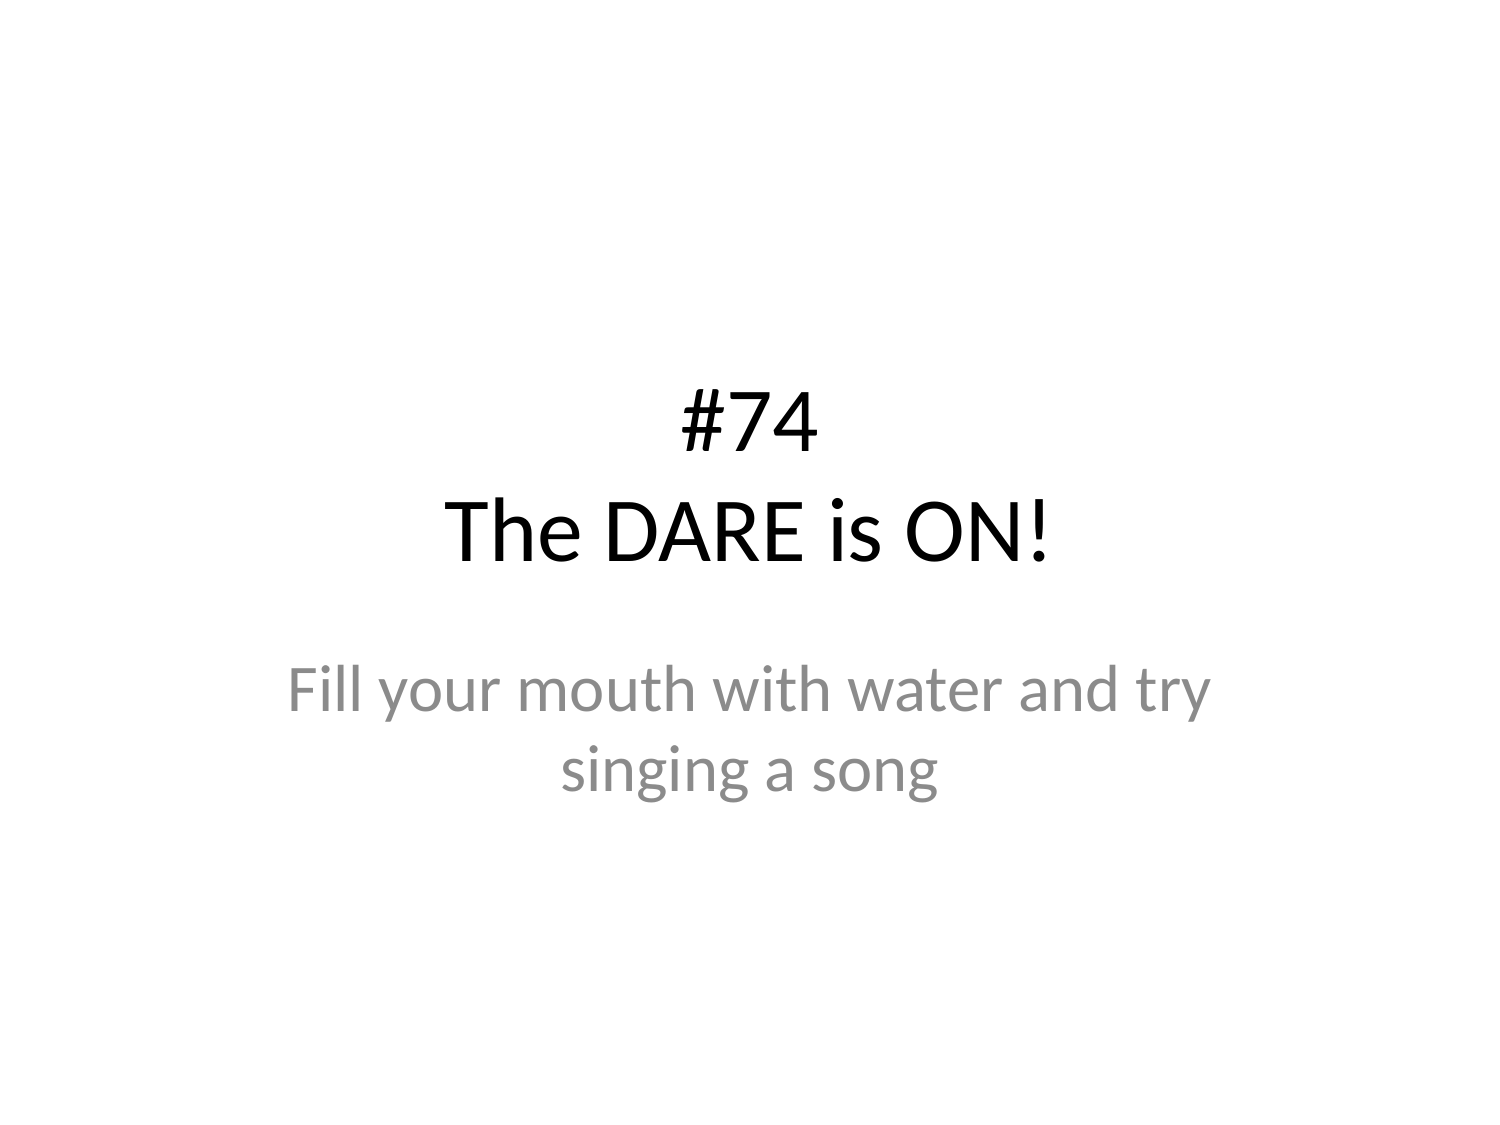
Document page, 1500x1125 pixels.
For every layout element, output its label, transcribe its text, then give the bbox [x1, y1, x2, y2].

subtitle Fill your mouth with water and try singing a song [225, 637, 1275, 925]
title #74 The DARE is ON! [112, 349, 1388, 591]
